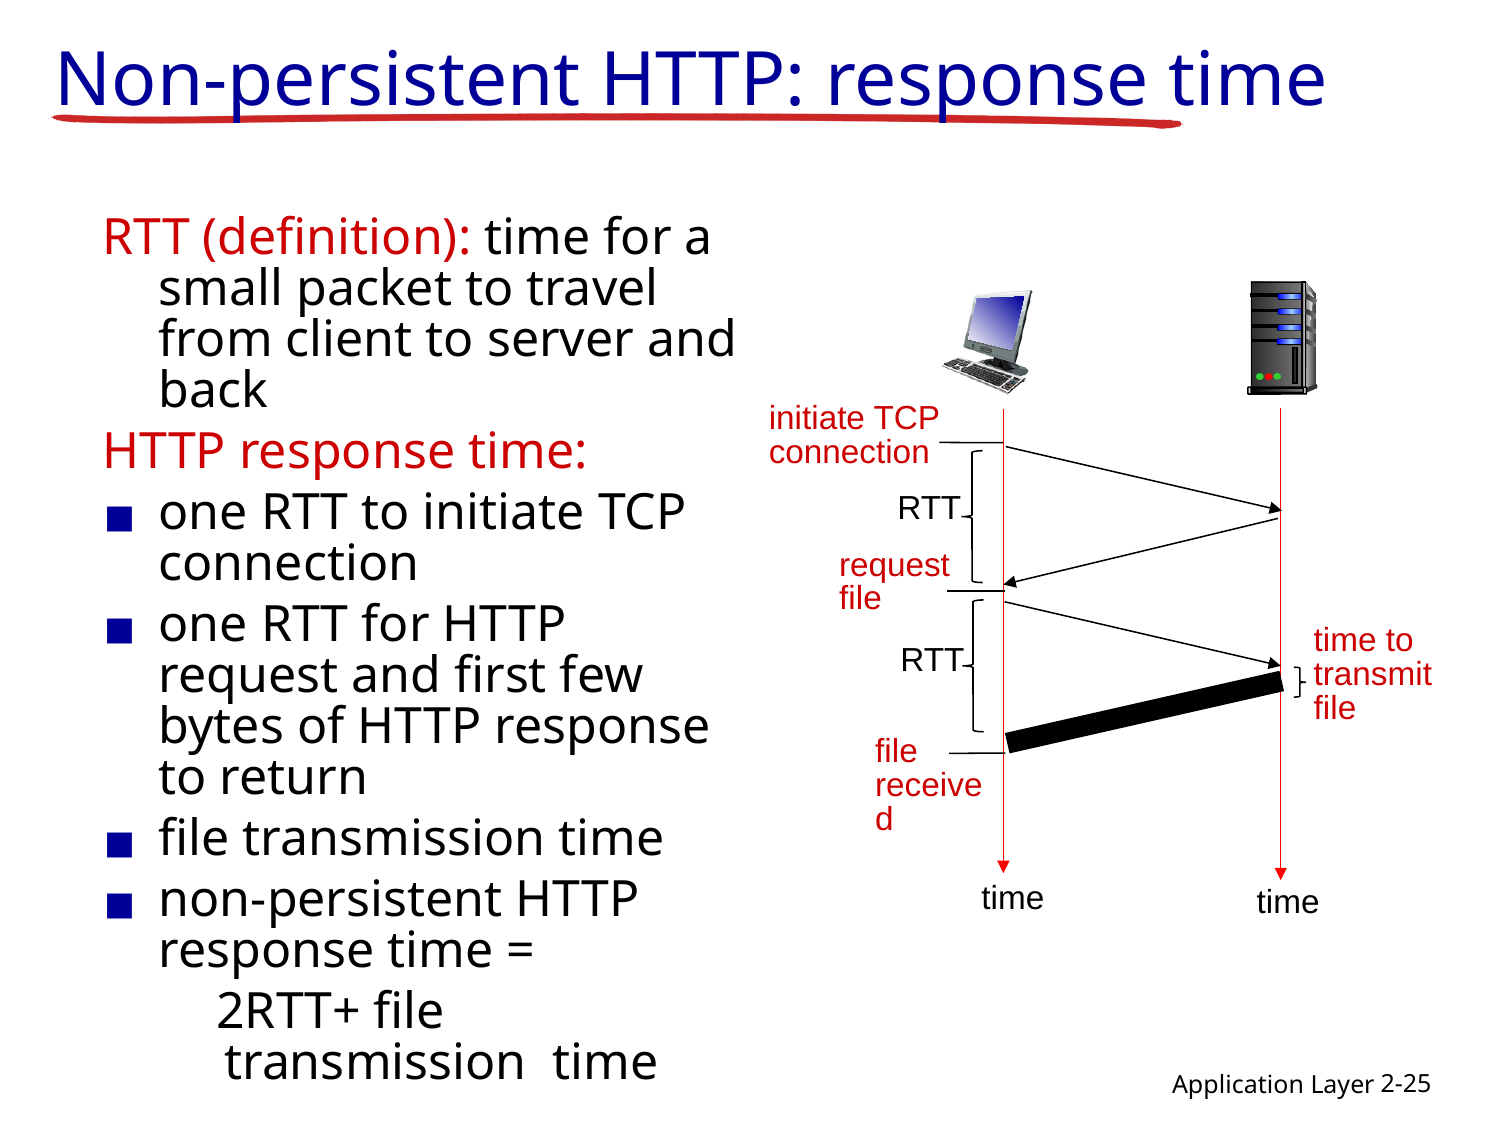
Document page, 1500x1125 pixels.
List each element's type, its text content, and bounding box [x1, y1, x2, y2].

text_box request file [824, 541, 966, 625]
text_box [1004, 747, 1017, 752]
text_box time [1241, 872, 1335, 928]
text_box file received [860, 728, 999, 845]
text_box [1005, 446, 1283, 511]
text_box time to transmit file [1298, 617, 1457, 734]
text_box time [966, 875, 1060, 925]
text_box initiate TCP connection [753, 395, 956, 478]
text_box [1247, 281, 1318, 395]
title Non-persistent HTTP: response time [39, 0, 1389, 152]
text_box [1003, 518, 1279, 585]
text_box file received [1007, 752, 1017, 845]
text_box Application Layer [914, 1060, 1390, 1108]
text_box [1293, 667, 1298, 698]
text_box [1006, 680, 1282, 744]
text_box 2-‹#› [1365, 1060, 1477, 1106]
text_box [1004, 601, 1282, 667]
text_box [952, 754, 1003, 765]
text_box RTT [885, 636, 981, 686]
text_box [972, 600, 984, 728]
picture [46, 109, 1197, 133]
list RTT (definition): time for a small packet to travel from client to server and back HTTP response time: one RTT to initiate TCP connection one RTT for HTTP request and first few bytes of HTTP response to return file transmission time non-persistent HTTP response time = 2RTT+ file transmission time [87, 206, 759, 969]
text_box [971, 452, 983, 583]
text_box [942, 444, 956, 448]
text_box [919, 285, 1035, 403]
text_box RTT [882, 485, 978, 535]
